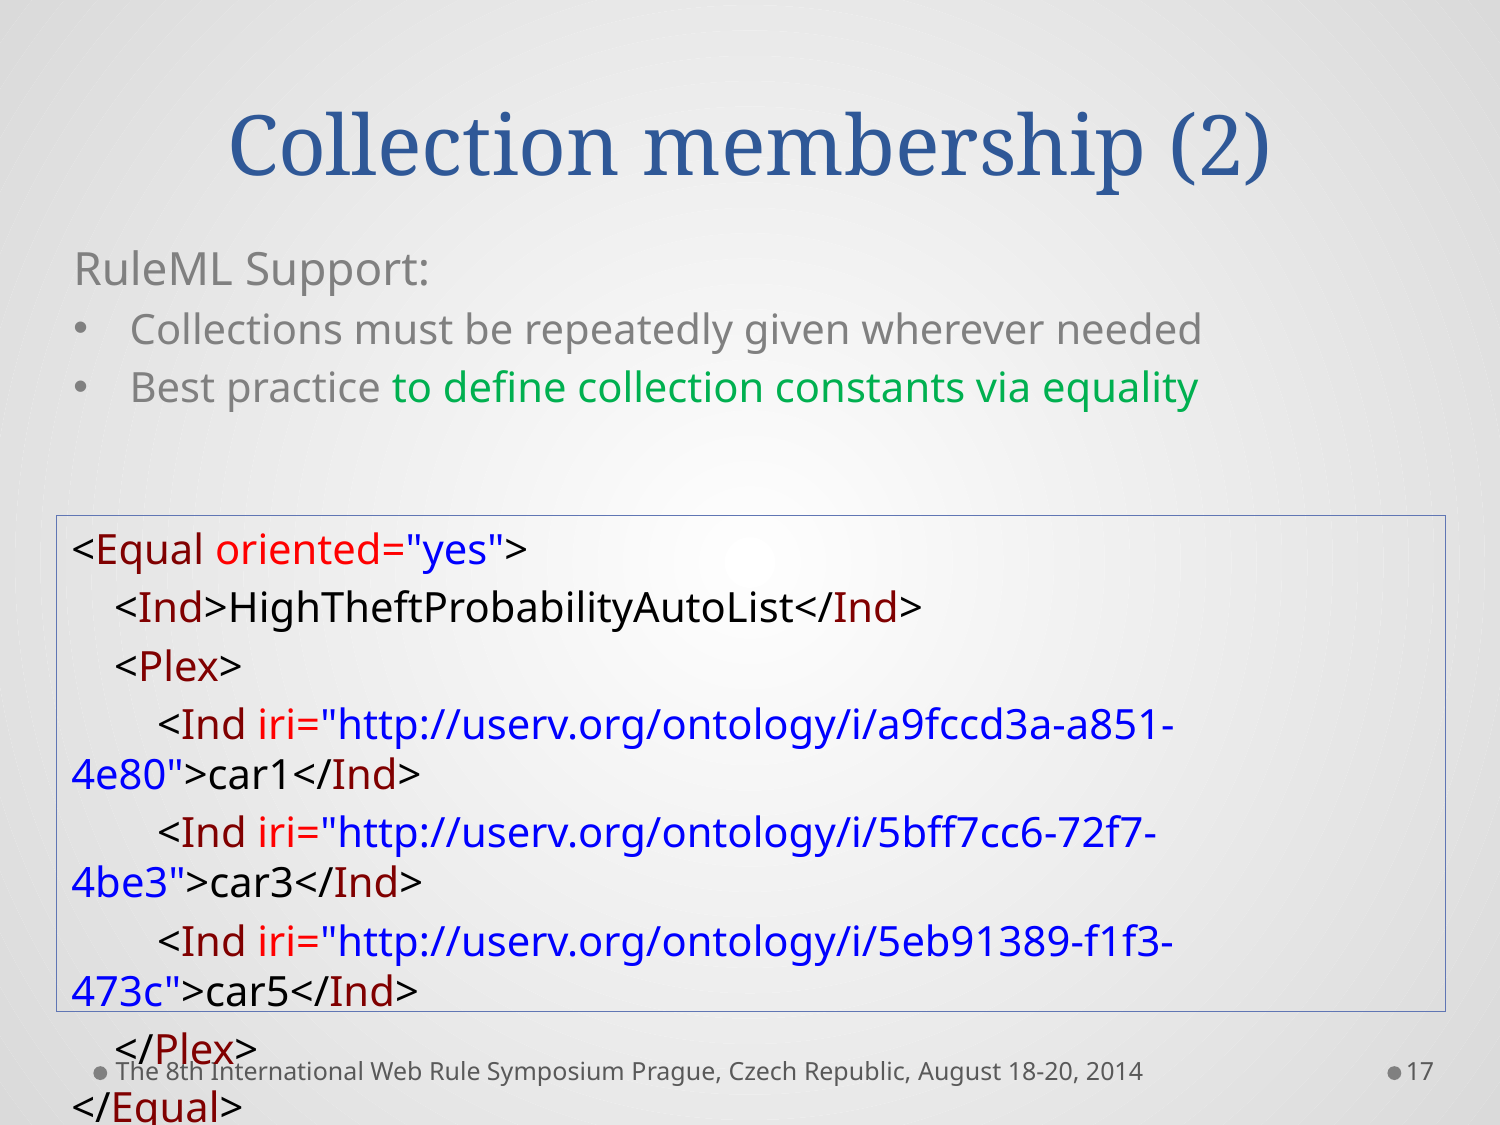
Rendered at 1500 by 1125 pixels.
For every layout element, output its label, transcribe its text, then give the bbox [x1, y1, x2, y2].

title Collection membership (2) [75, 37, 1425, 200]
text_box <Equal oriented="yes"> <Ind>HighTheftProbabilityAutoList</Ind> <Plex> <Ind iri="http://userv.org/ontology/i/a9fccd3a-a851-4e80">car1</Ind> <Ind iri="http://userv.org/ontology/i/5bff7cc6-72f7-4be3">car3</Ind> <Ind iri="http://userv.org/ontology/i/5eb91389-f1f3-473c">car5</Ind> </Plex> </Equal> [56, 515, 1446, 1012]
slide_number 17 [1401, 1042, 1494, 1103]
list RuleML Support: Collections must be repeatedly given wherever needed Best practice to define collection constants via equality [58, 231, 1446, 492]
footer The 8th International Web Rule Symposium Prague, Czech Republic, August 18-20, 2014 [108, 1042, 1188, 1103]
